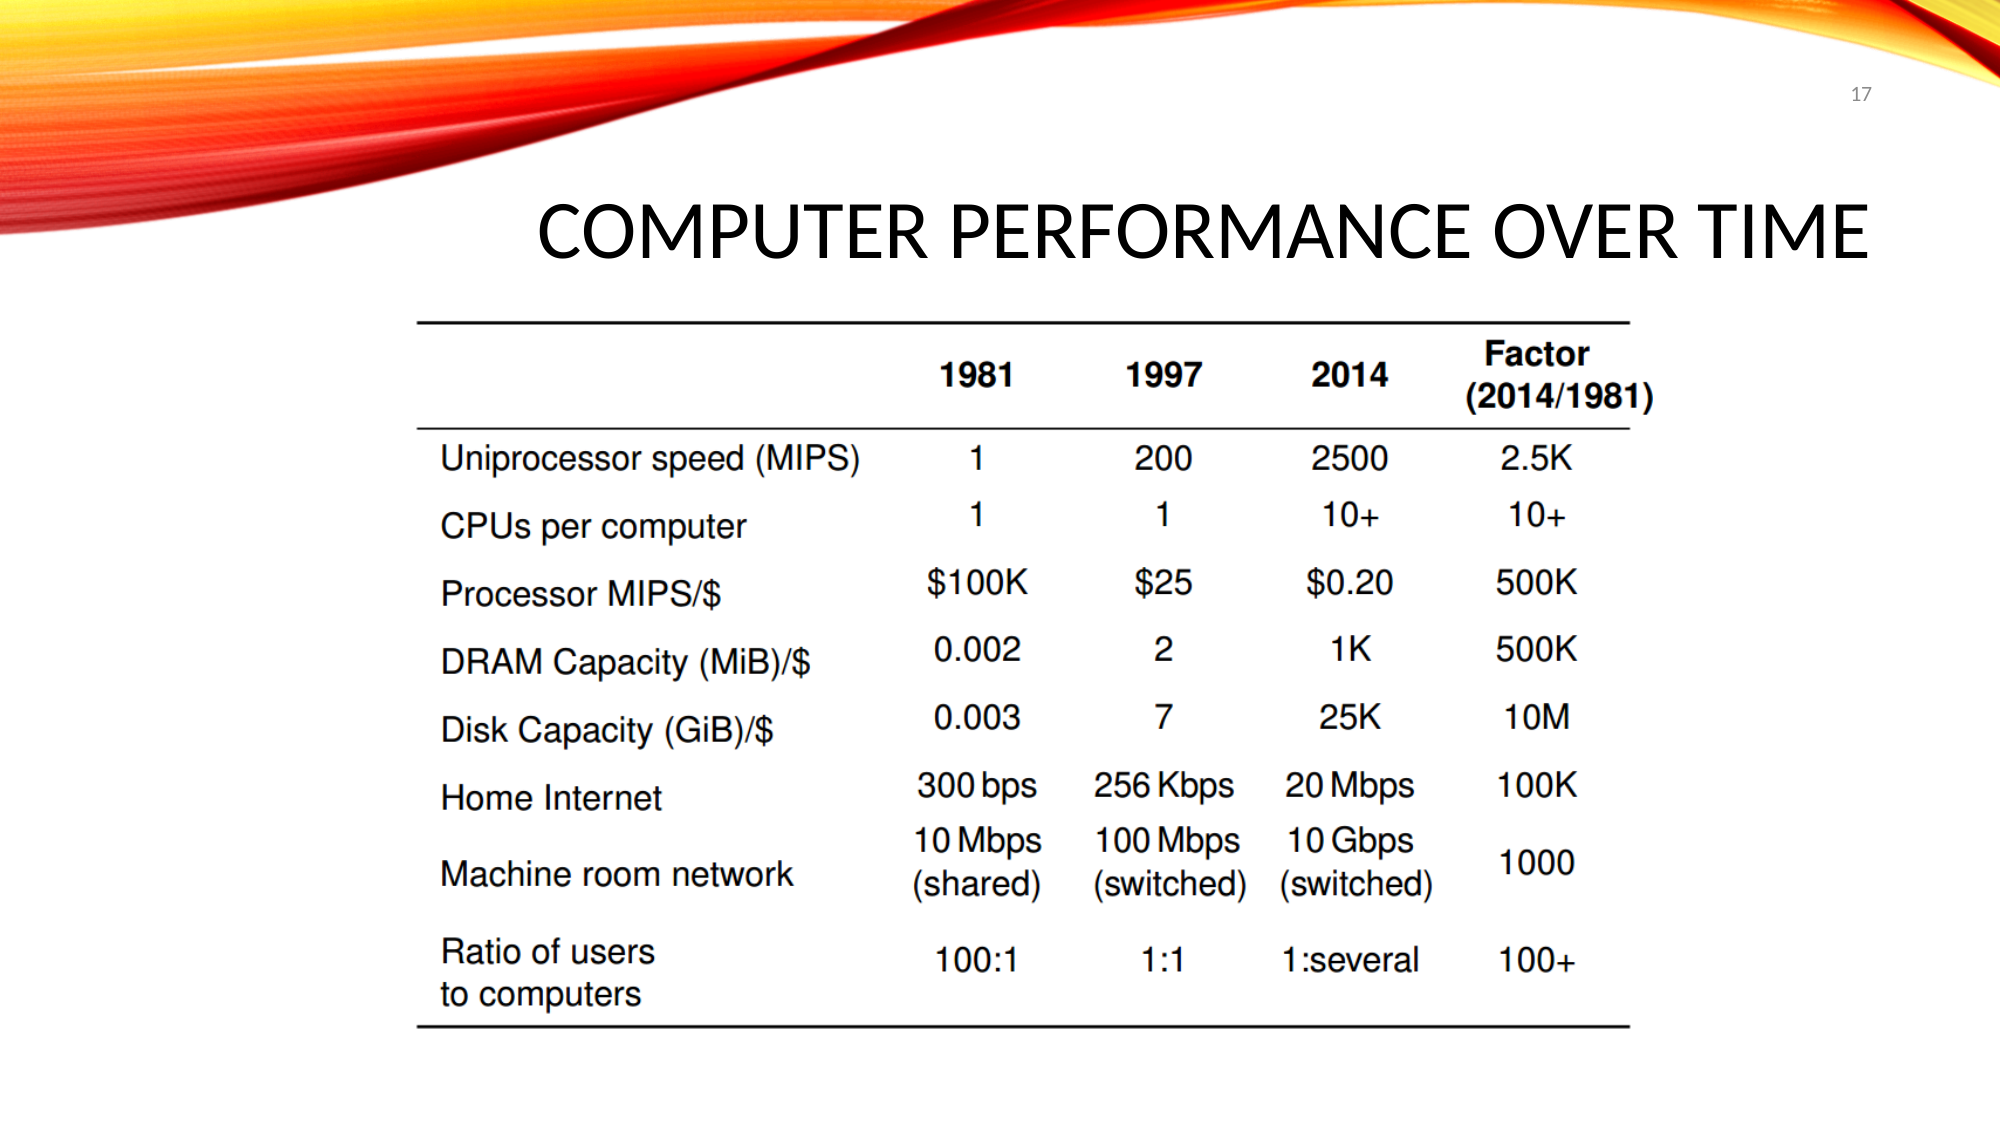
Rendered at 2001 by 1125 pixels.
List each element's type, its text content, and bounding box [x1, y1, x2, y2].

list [405, 307, 1653, 1036]
title Computer Performance Over Time [474, 125, 1888, 338]
slide_number 17 [1437, 62, 1888, 123]
picture [0, 0, 2000, 237]
